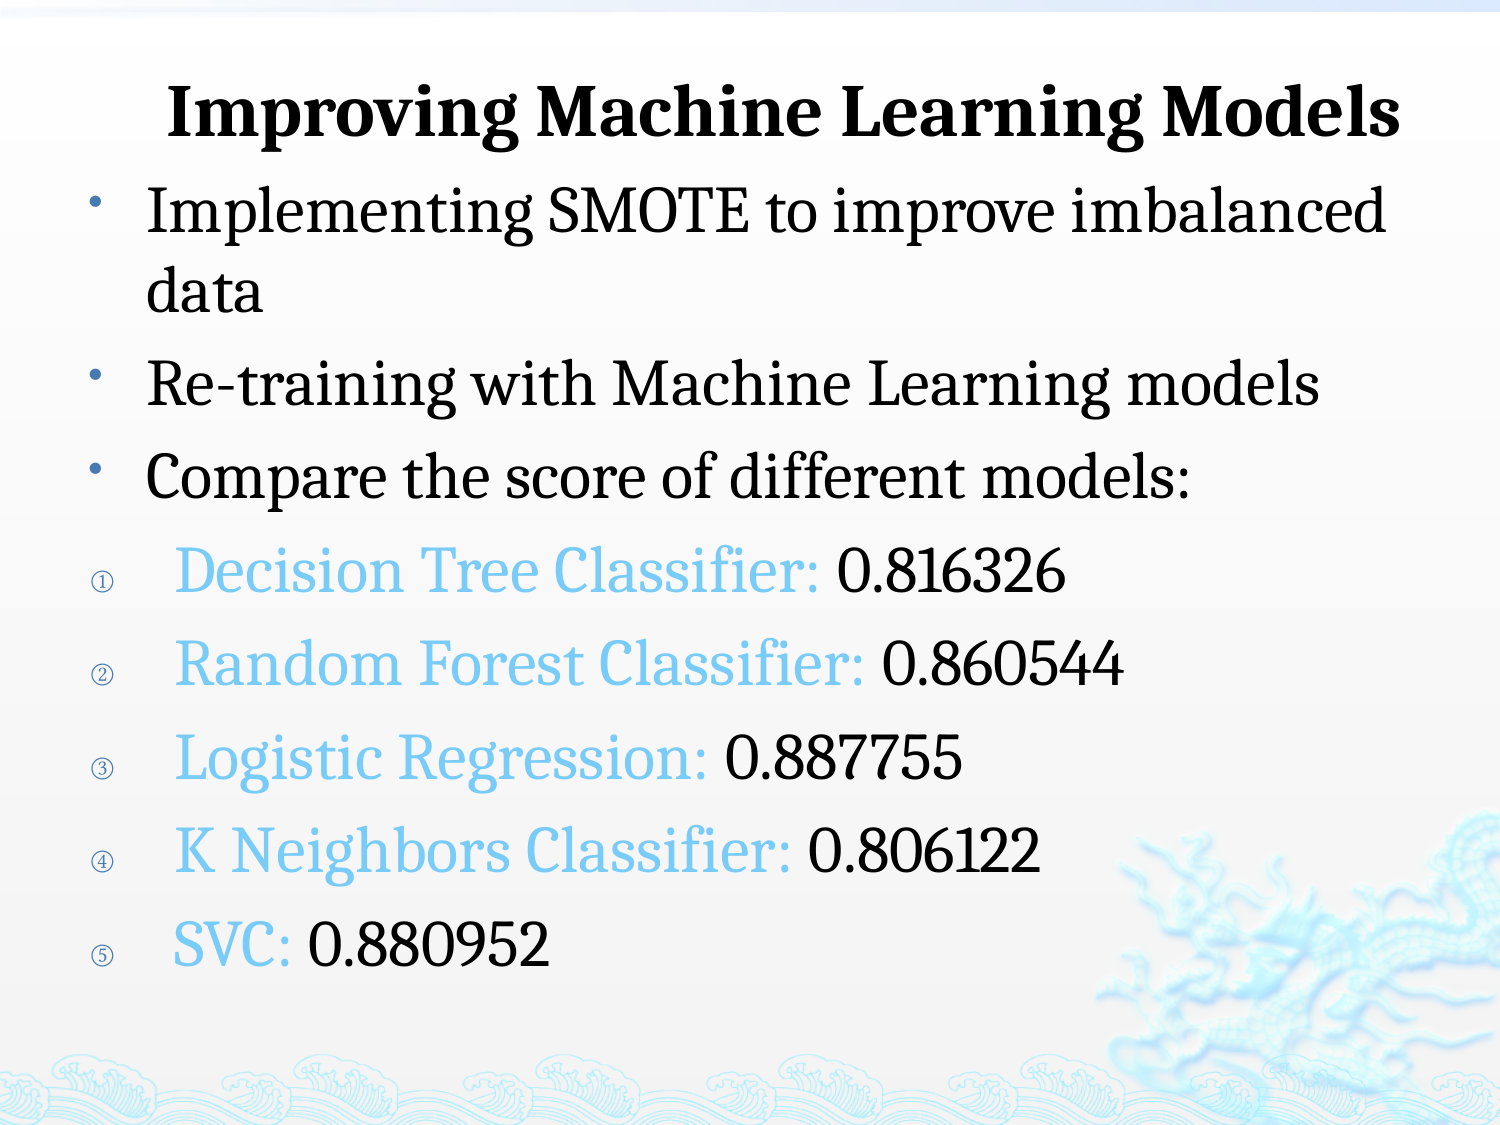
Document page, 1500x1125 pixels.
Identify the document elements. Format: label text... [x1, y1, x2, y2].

list Improving Machine Learning Models Implementing SMOTE to improve imbalanced data Re-training with Machine Learning models Compare the score of different models: Decision Tree Classifier: 0.816326 Random Forest Classifier: 0.860544 Logistic Regression: 0.887755 K Neighbors Classifier: 0.806122 SVC: 0.880952 [75, 54, 1495, 1083]
